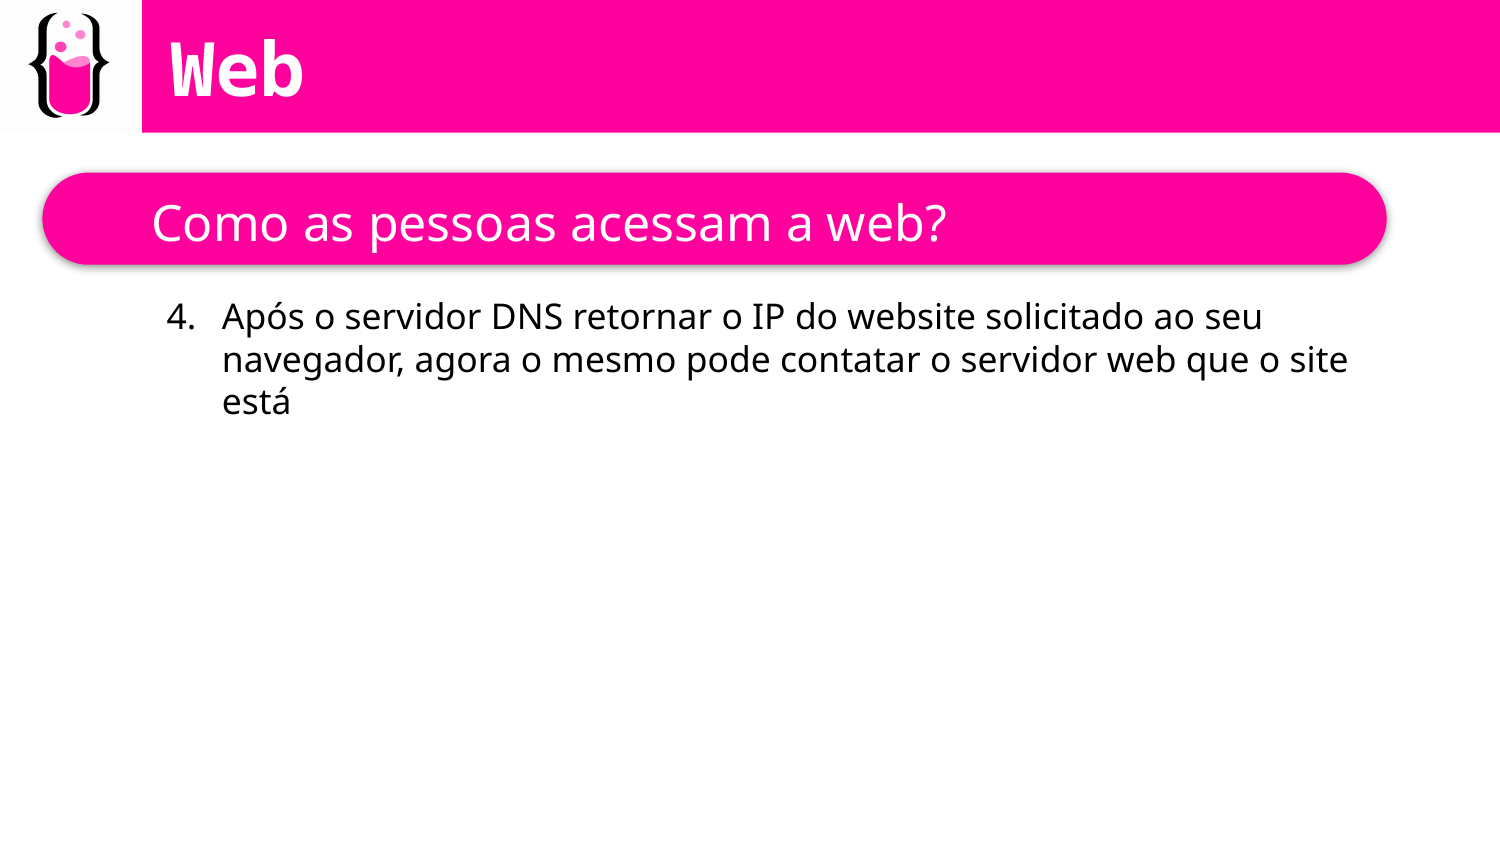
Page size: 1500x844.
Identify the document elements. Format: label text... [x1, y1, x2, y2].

text_box Após o servidor DNS retornar o IP do website solicitado ao seu navegador, agora o mesmo pode contatar o servidor web que o site está [131, 279, 1369, 486]
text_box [0, 0, 1500, 133]
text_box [42, 170, 1387, 265]
